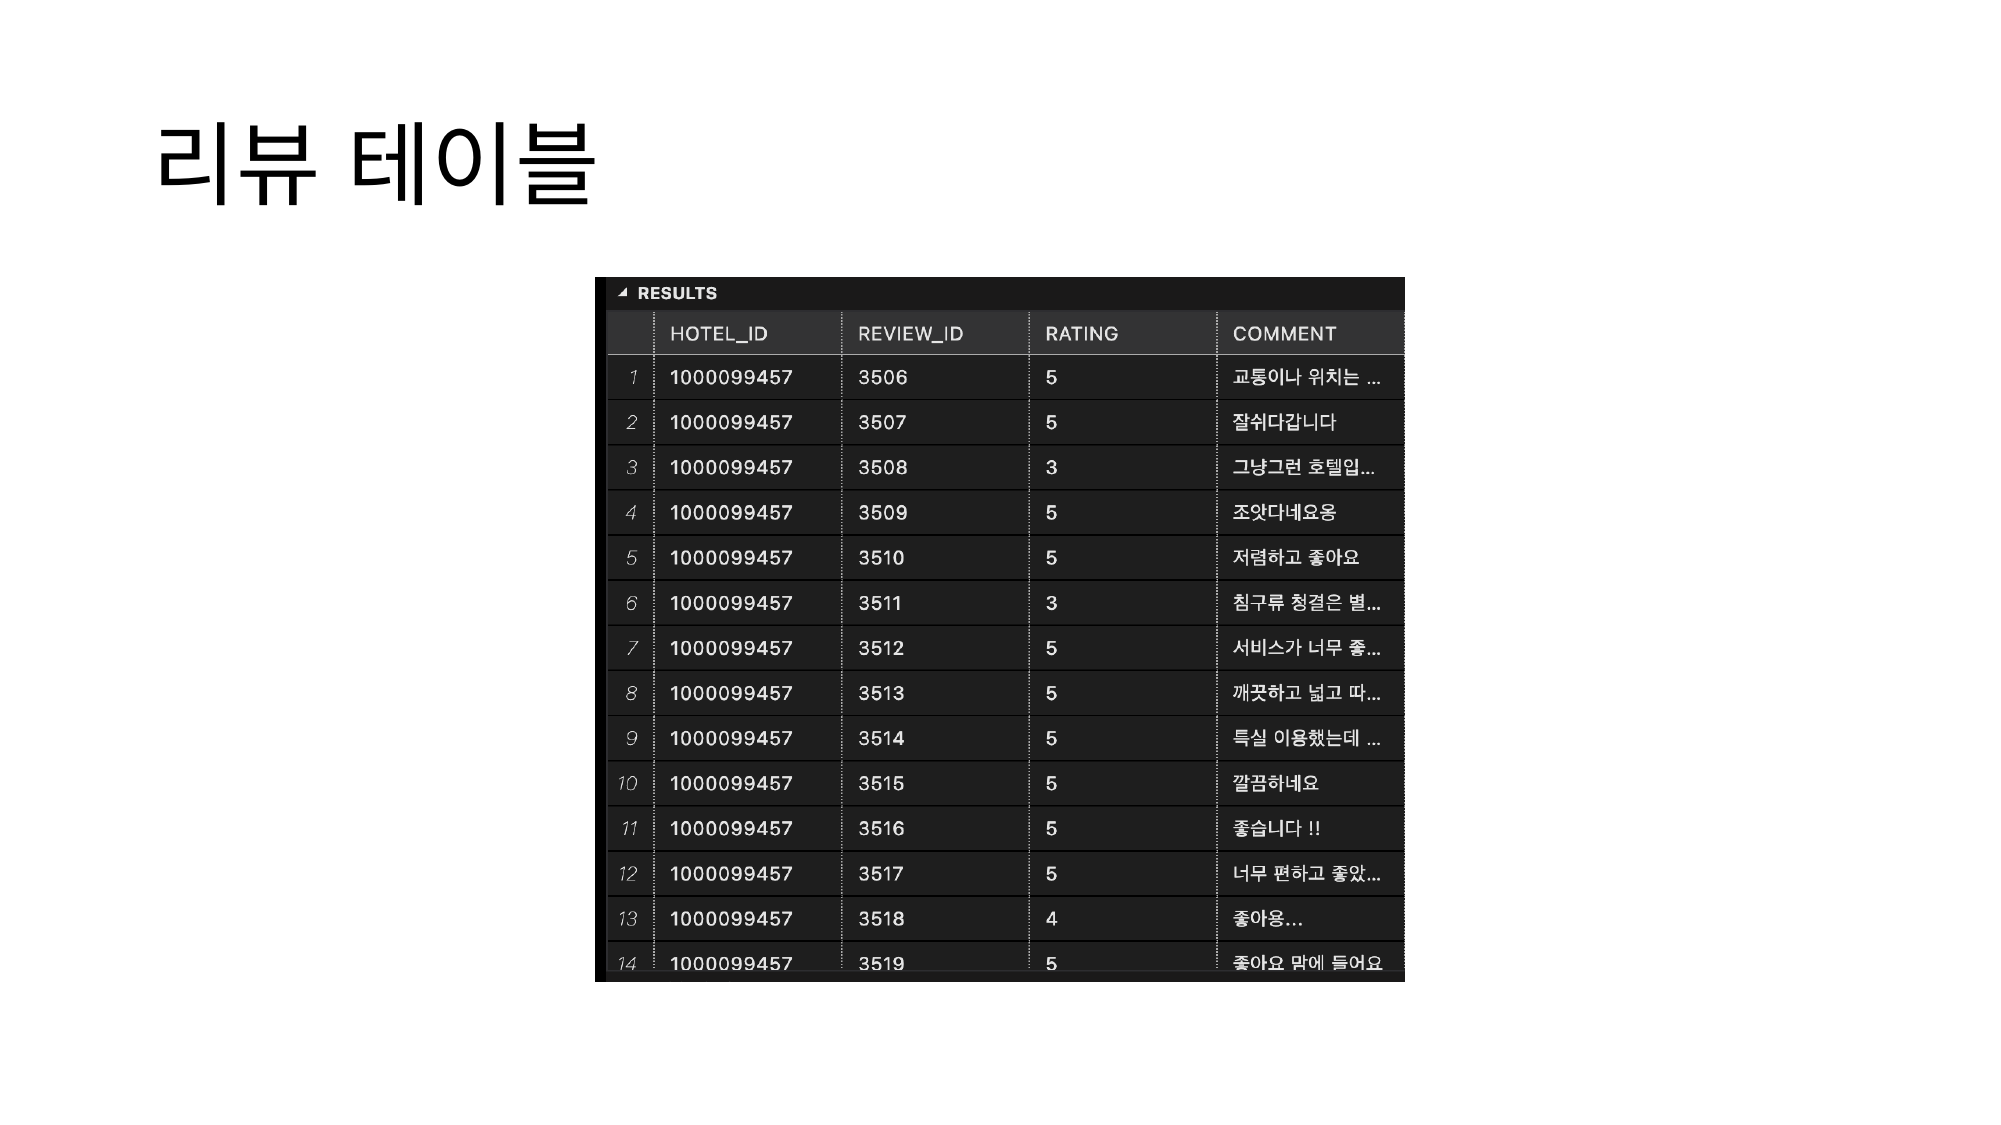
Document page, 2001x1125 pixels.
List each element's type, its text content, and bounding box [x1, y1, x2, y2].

title 리뷰 테이블 [137, 59, 1863, 278]
picture [595, 277, 1405, 982]
